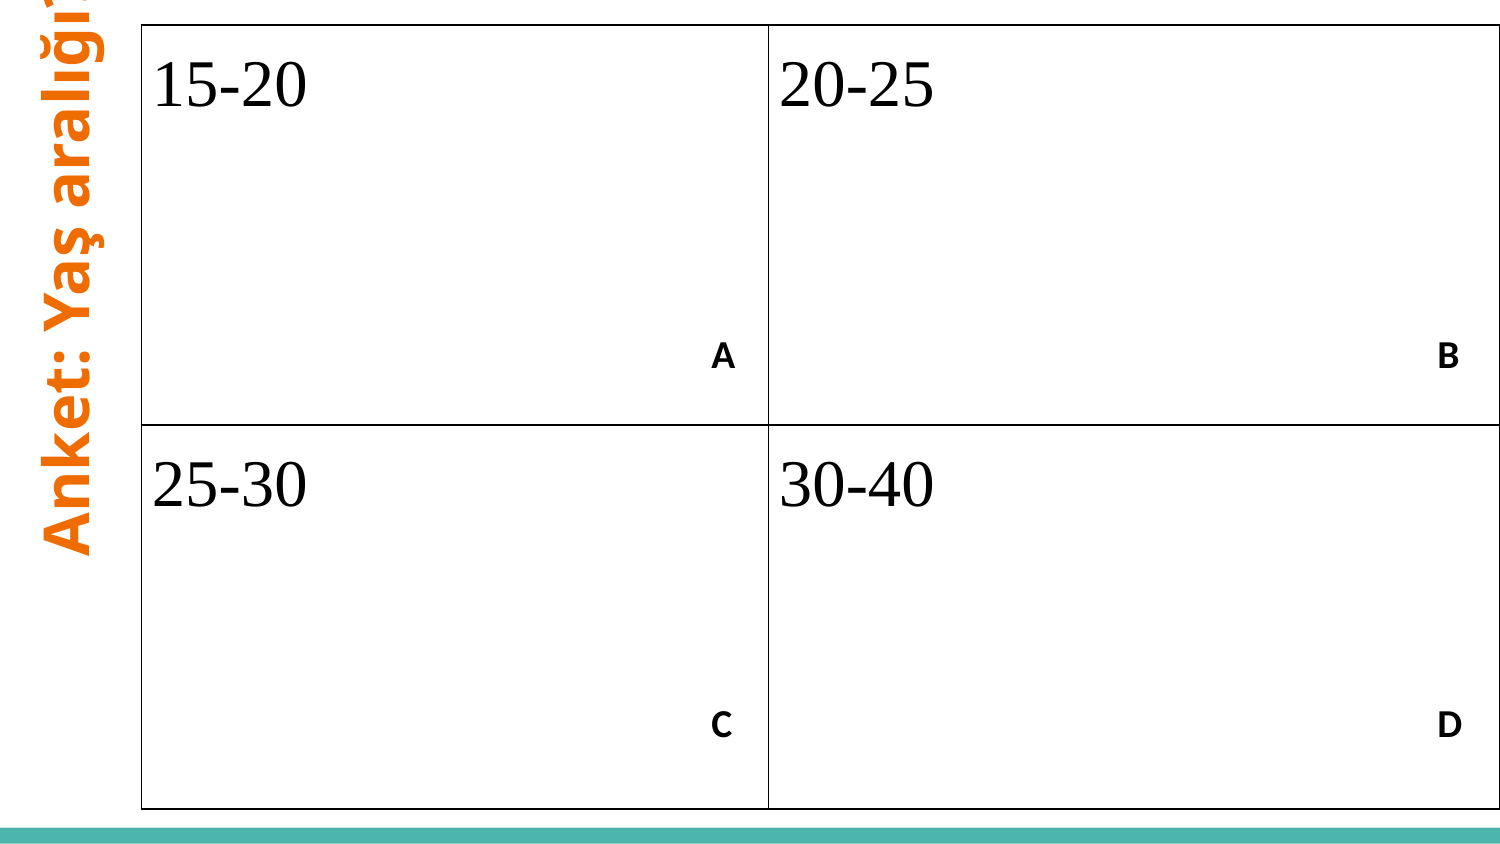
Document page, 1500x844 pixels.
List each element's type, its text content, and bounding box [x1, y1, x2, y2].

text_box B [1422, 314, 1500, 392]
table_cell 25-30 [142, 426, 768, 808]
text_box D [1422, 683, 1500, 761]
table_cell 30-40 [769, 426, 1499, 808]
text_box A [696, 314, 795, 392]
text_box C [696, 683, 795, 761]
table_header 15-20 [142, 26, 768, 424]
table_header 20-25 [769, 26, 1499, 424]
title Anket: Yaş aralığı? [10, 0, 127, 819]
